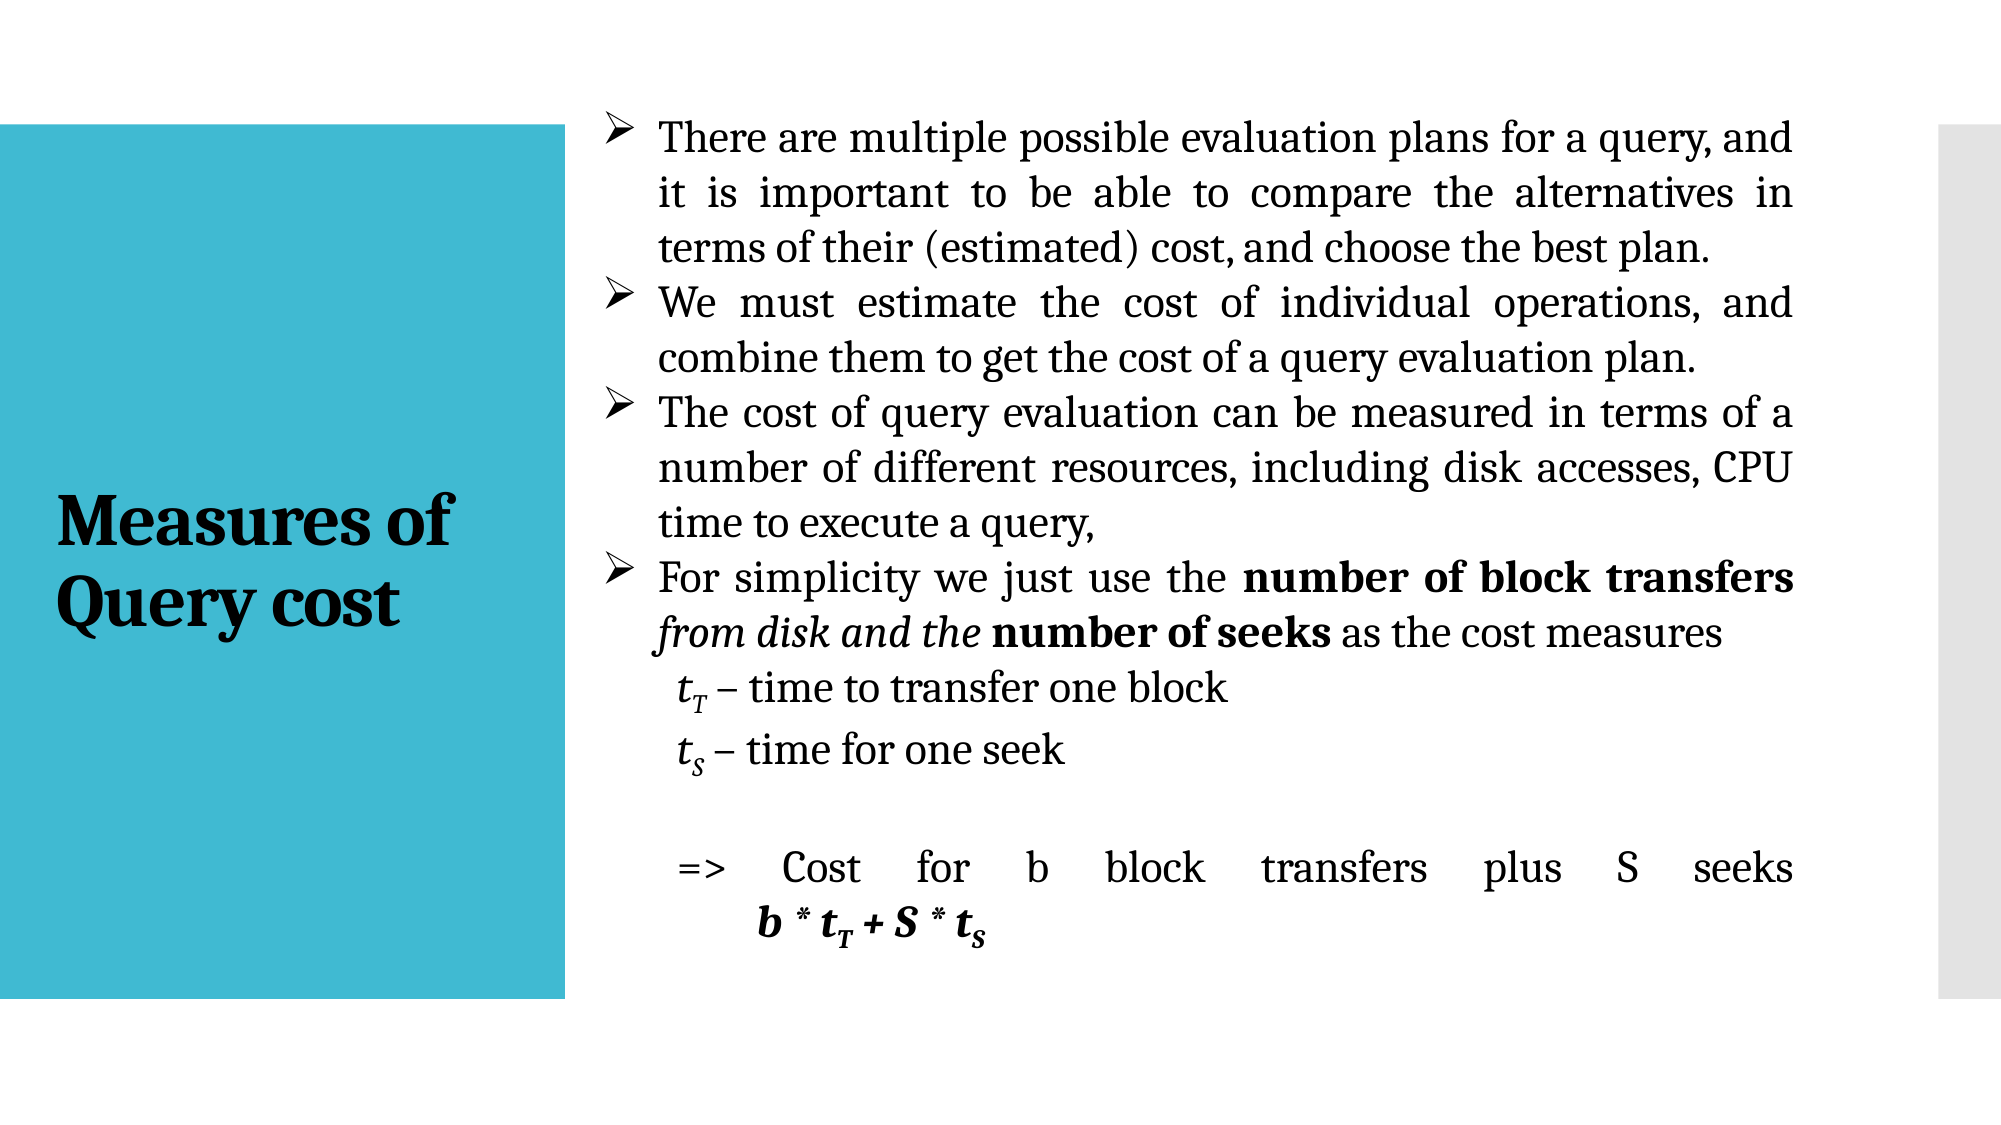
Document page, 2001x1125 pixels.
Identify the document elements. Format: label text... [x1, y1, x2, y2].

title Measures of Query cost [41, 184, 525, 940]
text_box There are multiple possible evaluation plans for a query, and it is important to be able to compare the alternatives in terms of their (estimated) cost, and choose the best plan. We must estimate the cost of individual operations, and combine them to get the cost of a query evaluation plan. The cost of query evaluation can be measured in terms of a number of different resources, including disk accesses, CPU time to execute a query, For simplicity we just use the number of block transfers from disk and the number of seeks as the cost measures tT – time to transfer one block tS – time for one seek => Cost for b block transfers plus S seeks b * tT + S * tS [587, 99, 1810, 1022]
